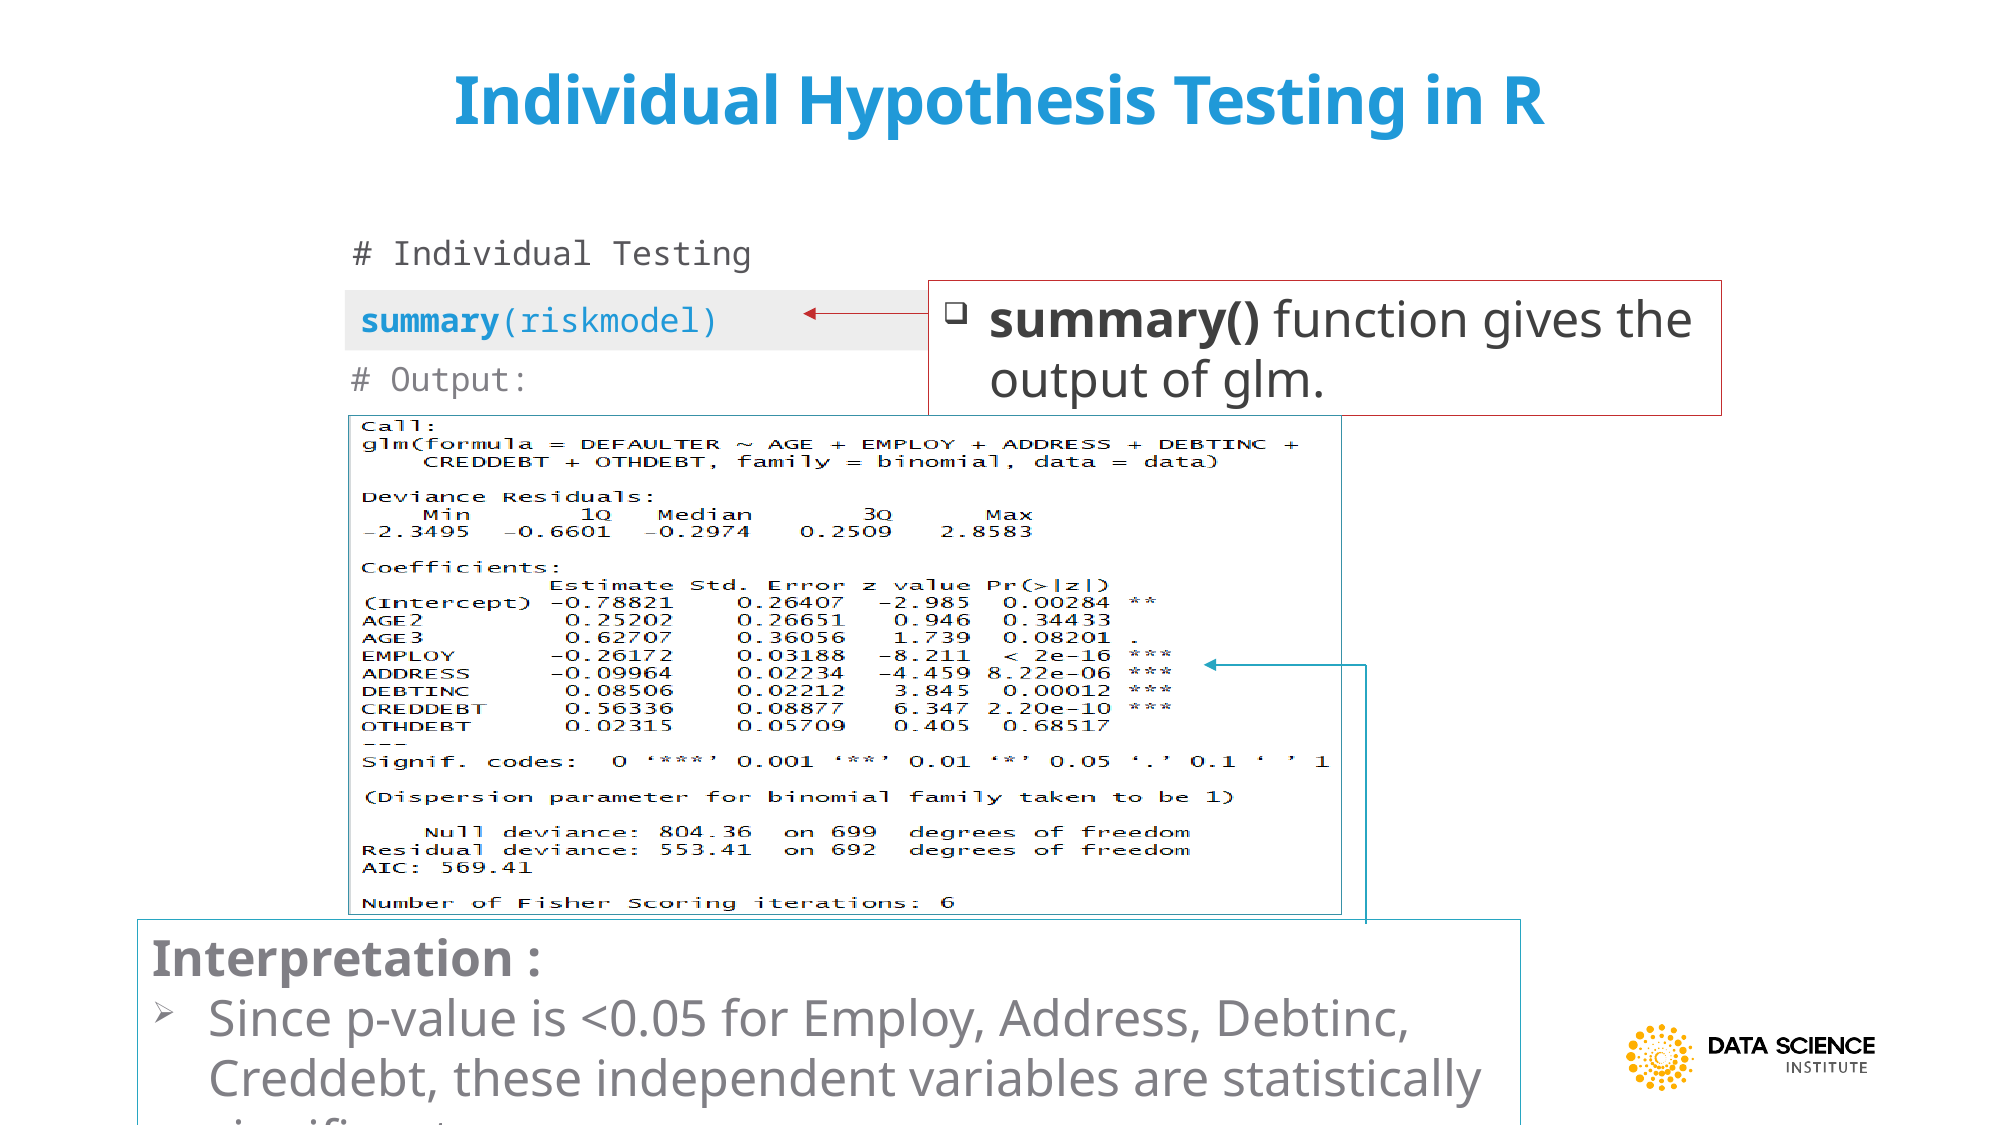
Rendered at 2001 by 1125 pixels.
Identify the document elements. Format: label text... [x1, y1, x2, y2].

text_box # Output: [335, 350, 1761, 405]
picture [347, 414, 1342, 915]
picture [1828, 1037, 1844, 1054]
picture [1860, 1062, 1867, 1073]
picture [1839, 1062, 1847, 1073]
picture [1626, 1024, 1694, 1091]
picture [1792, 1062, 1801, 1073]
text_box summary() function gives the output of glm. [928, 280, 1722, 350]
text_box Interpretation : Since p-value is <0.05 for Employ, Address, Debtinc, Creddebt, these independent variables are statistically significant. [137, 919, 1520, 1125]
picture [1776, 1037, 1808, 1054]
table_header summary(riskmodel) [345, 290, 928, 350]
picture [1845, 1037, 1862, 1054]
text_box summary() function gives the output of glm. [928, 405, 1722, 416]
title Individual Hypothesis Testing in R [324, 37, 1675, 171]
picture [1804, 1061, 1811, 1073]
text_box # Individual Testing [337, 224, 1450, 280]
